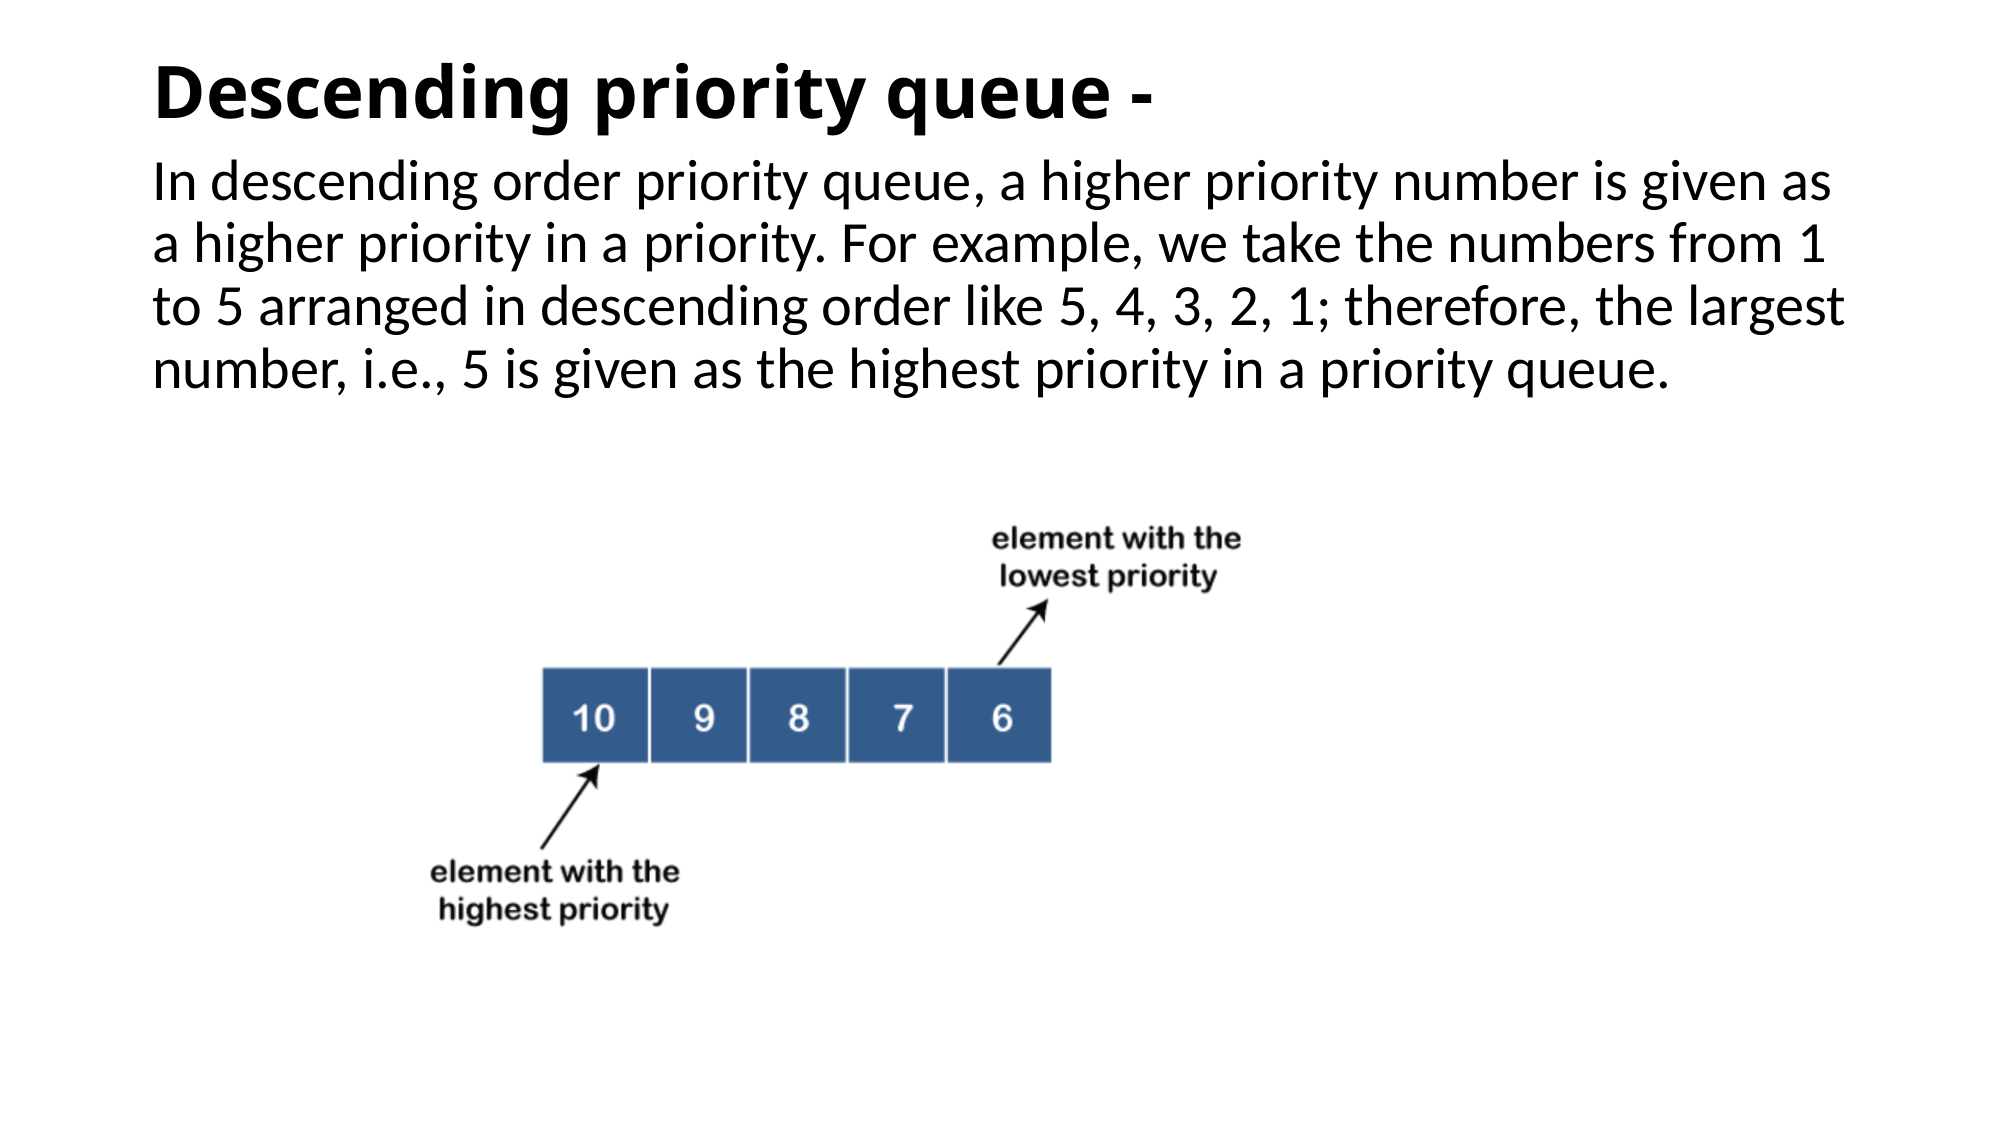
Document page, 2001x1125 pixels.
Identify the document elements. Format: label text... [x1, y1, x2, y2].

picture [328, 497, 1242, 931]
list In descending order priority queue, a higher priority number is given as a higher priority in a priority. For example, we take the numbers from 1 to 5 arranged in descending order like 5, 4, 3, 2, 1; therefore, the largest number, i.e., 5 is given as the highest priority in a priority queue. [137, 142, 1863, 1014]
title Descending priority queue - [137, 48, 1863, 142]
